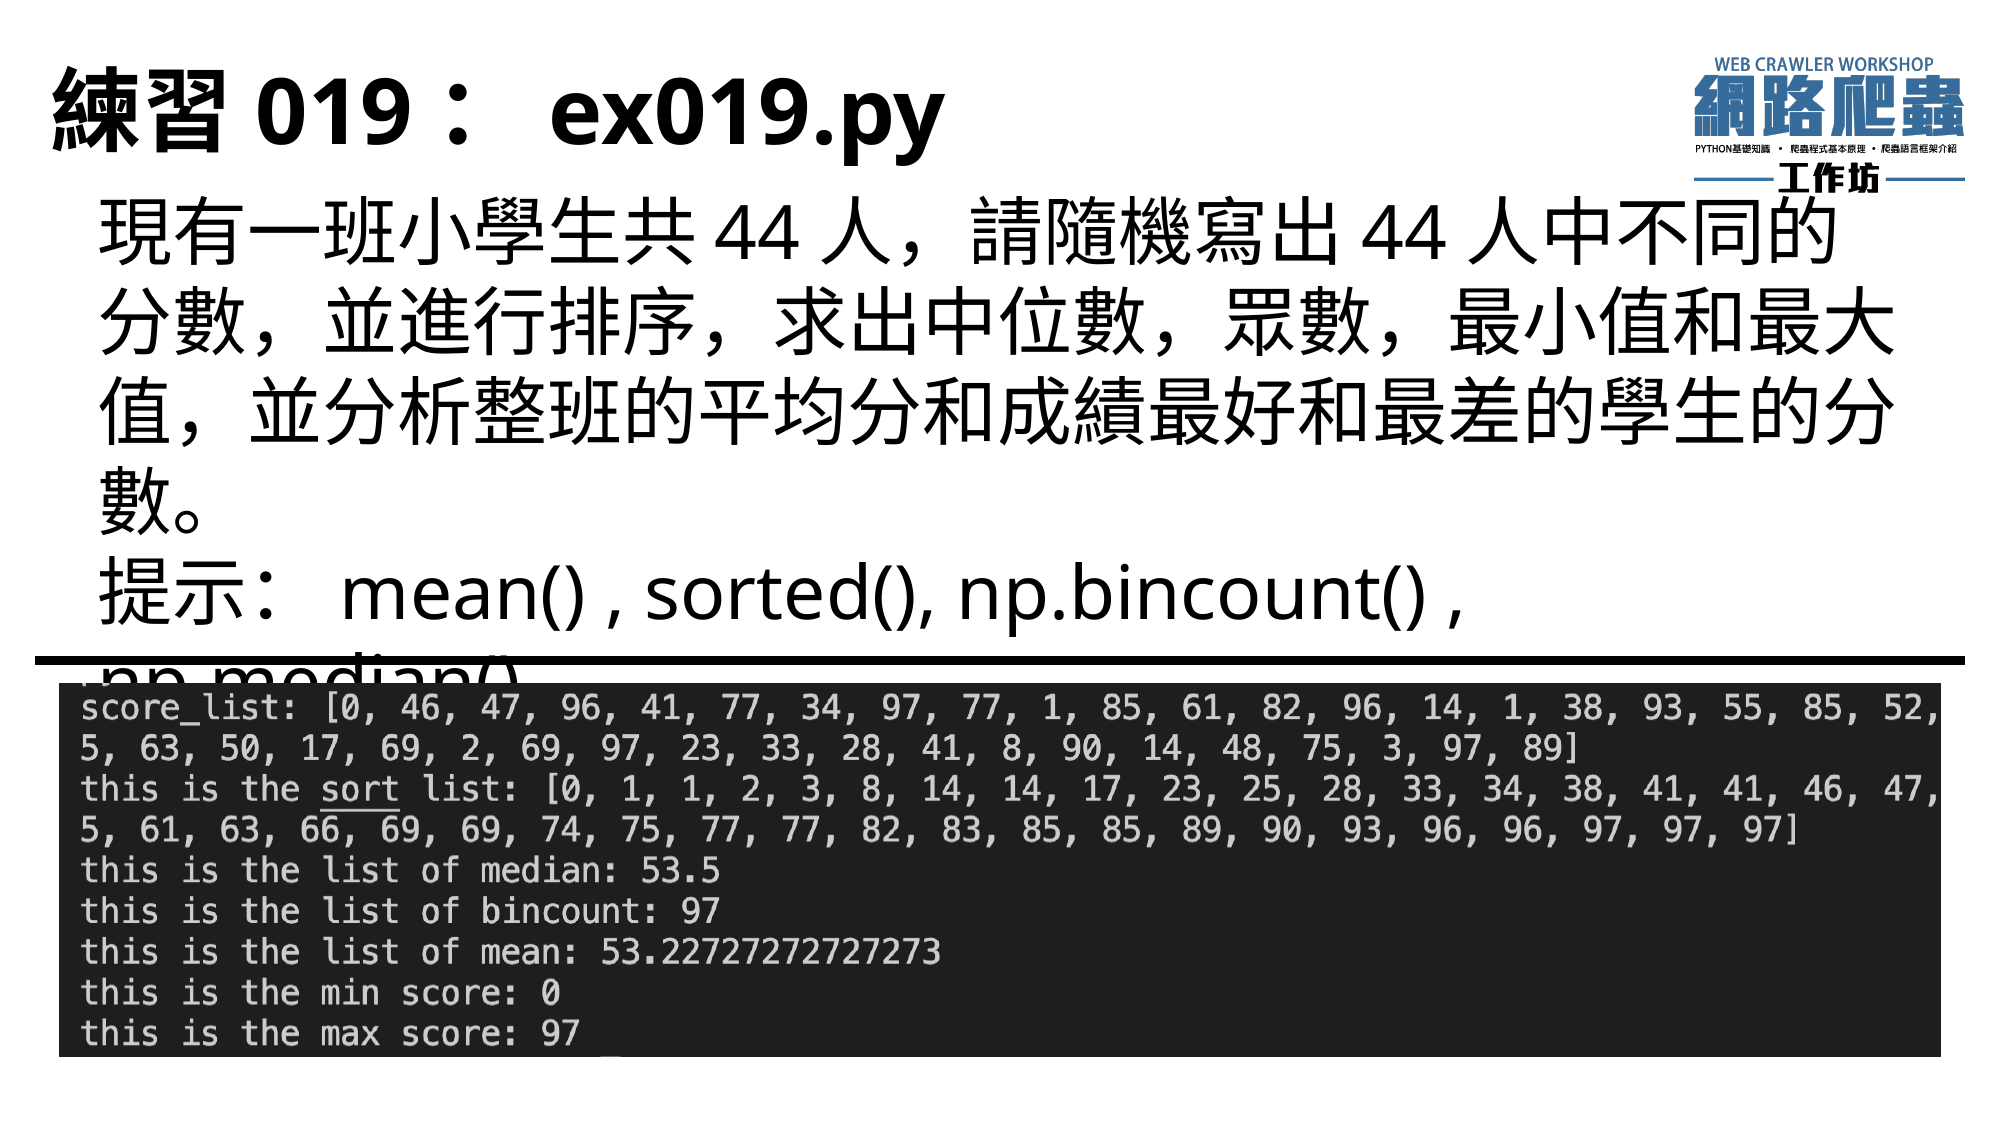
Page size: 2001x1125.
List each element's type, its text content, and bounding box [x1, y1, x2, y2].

text_box 現有一班小學生共44人，請隨機寫出44人中不同的分數，並進行排序，求出中位數，眾數，最小值和最大值，並分析整班的平均分和成績最好和最差的學生的分數。 提示：mean() , sorted(), np.bincount() , np.median() [82, 176, 1918, 556]
text_box [95, 665, 1746, 682]
picture [59, 682, 1941, 1057]
text_box [95, 556, 1746, 656]
picture [1694, 57, 1965, 193]
title 練習019：ex019.py [35, 0, 1686, 248]
